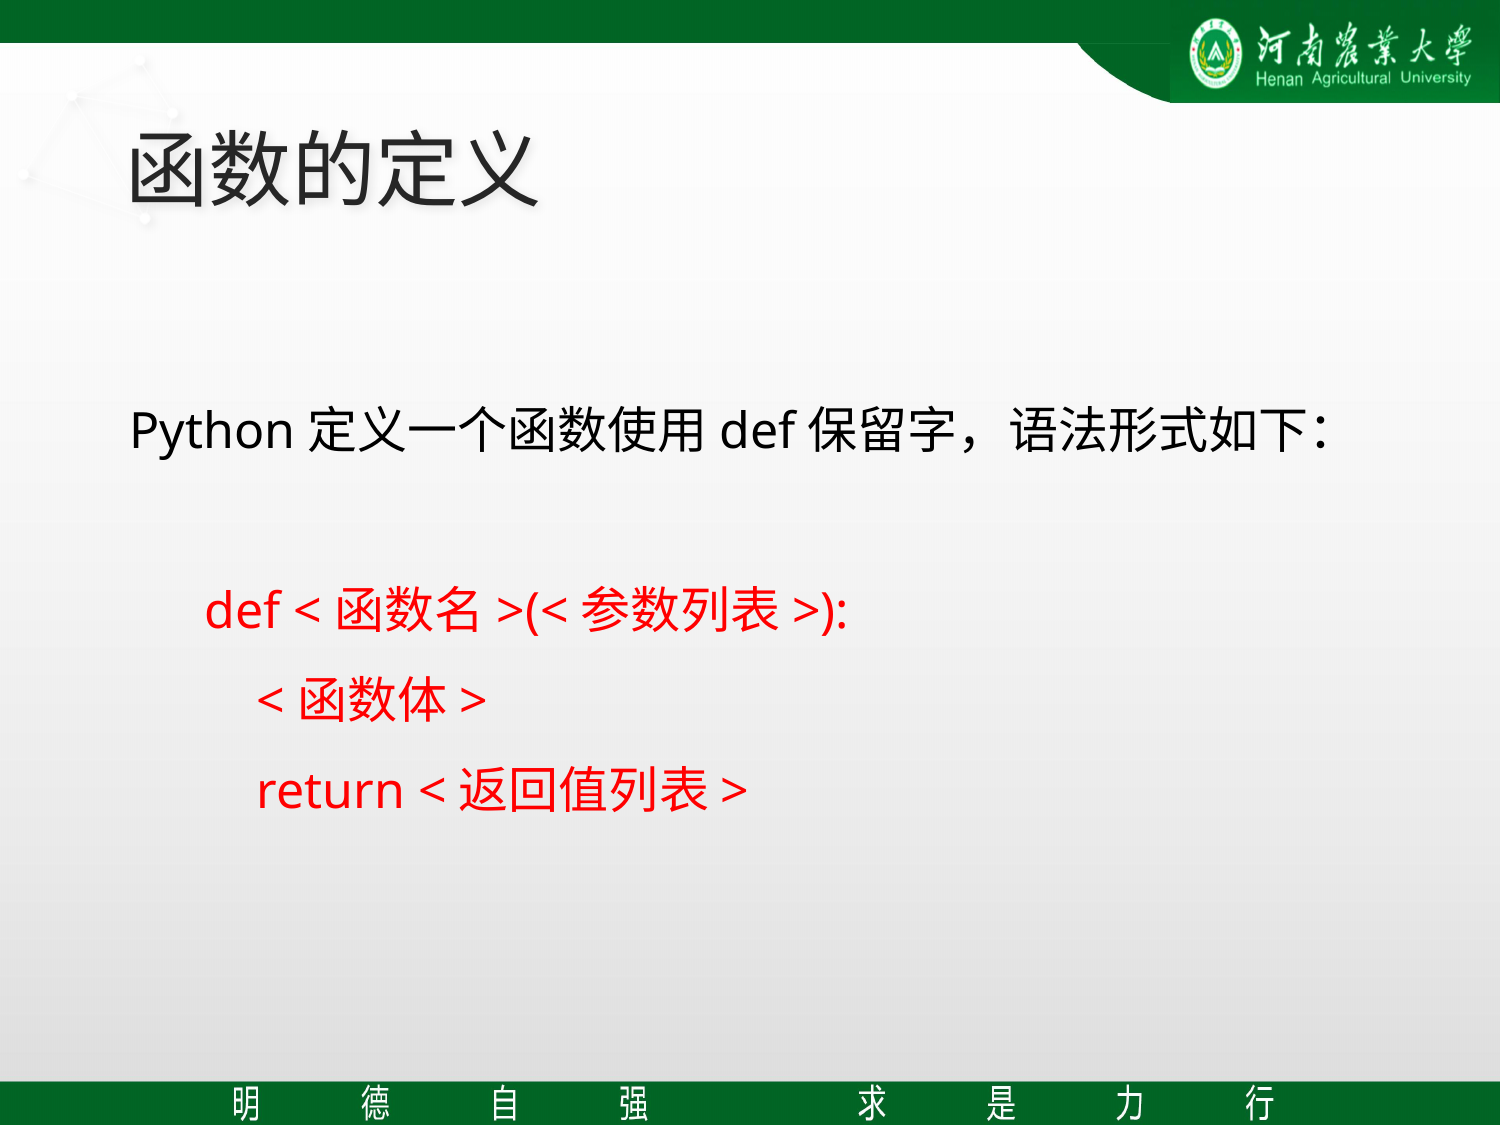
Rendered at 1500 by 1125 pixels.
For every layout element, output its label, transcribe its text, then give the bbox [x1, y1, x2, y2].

text_box Python定义一个函数使用def保留字，语法形式如下： def <函数名>(<参数列表>): <函数体> return <返回值列表> [64, 361, 1388, 827]
text_box 函数的定义 [215, 109, 558, 225]
picture [0, 0, 1500, 1125]
